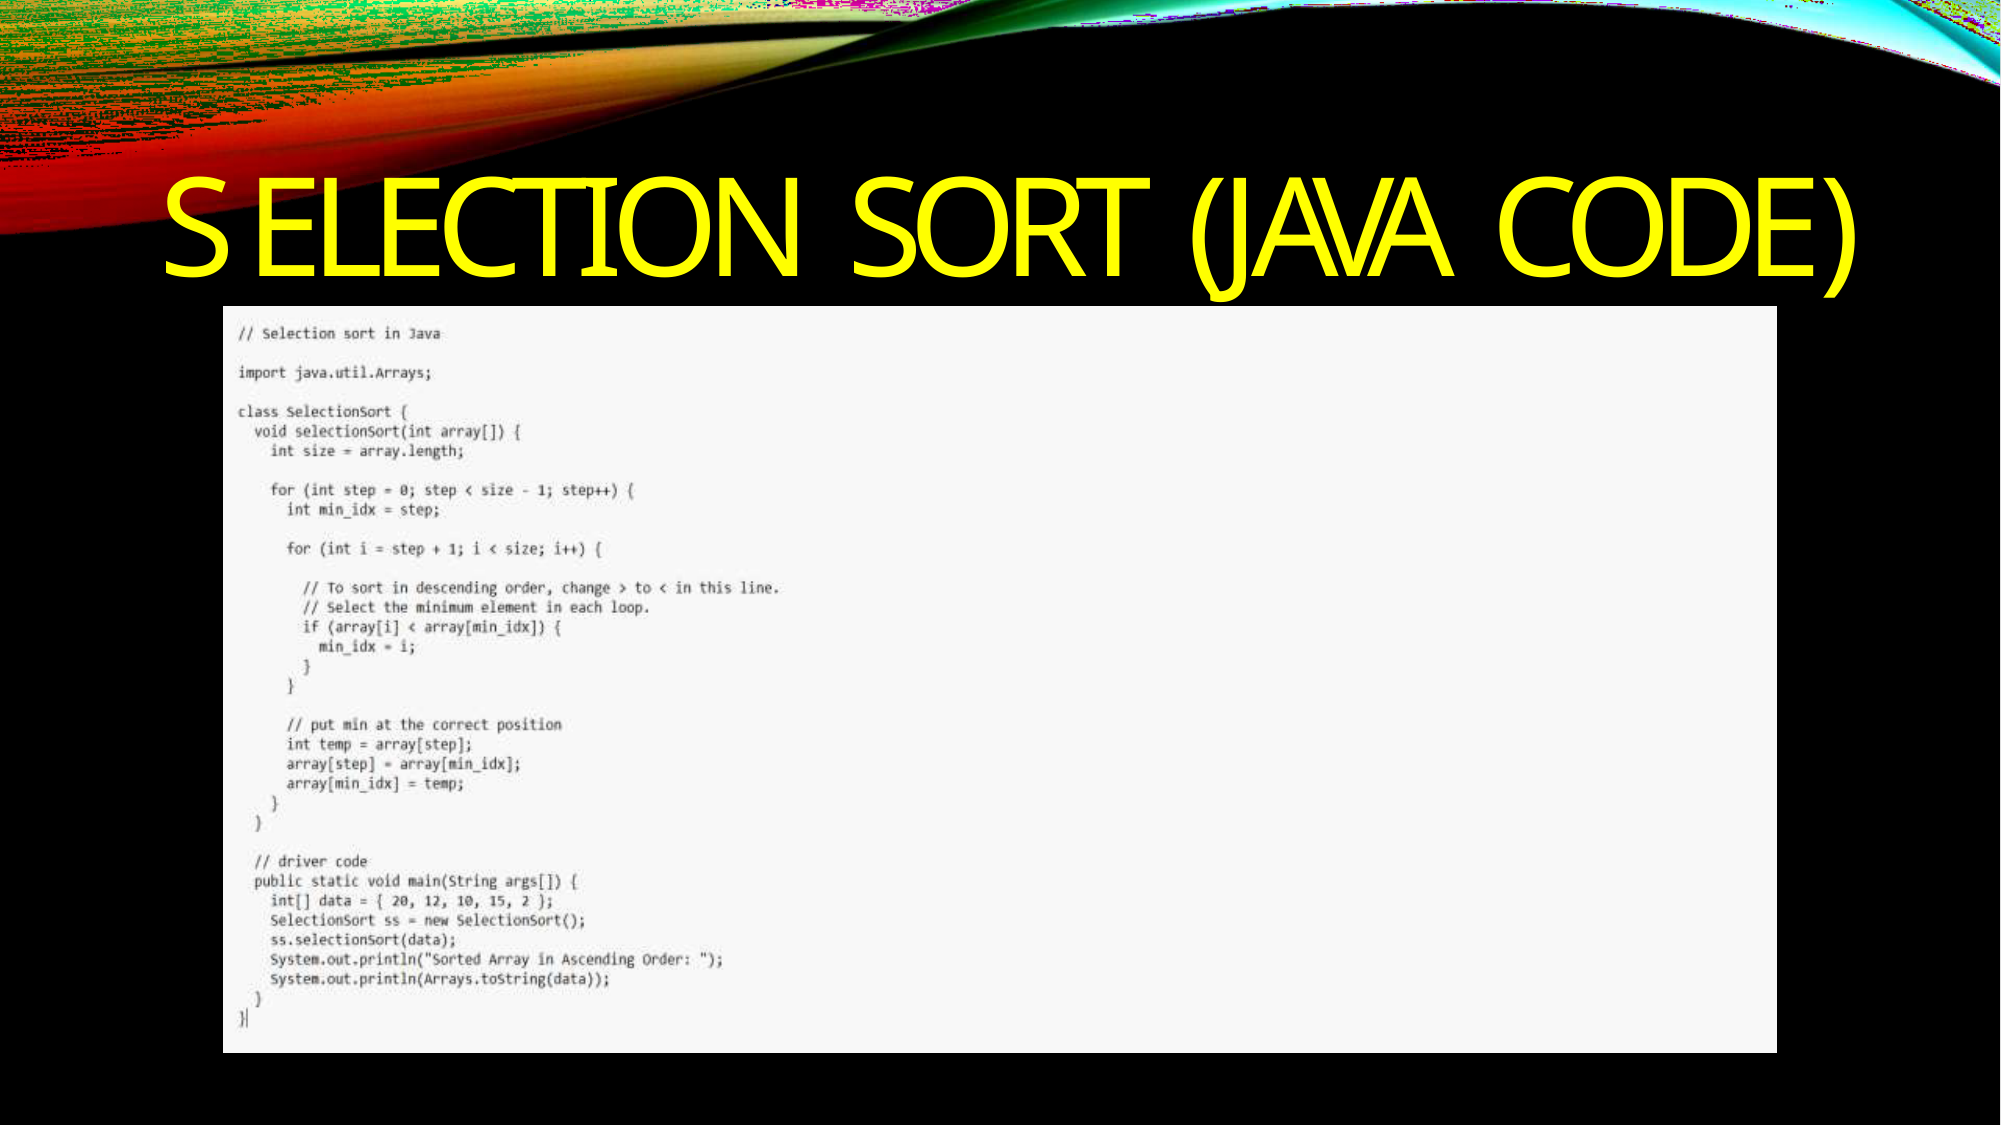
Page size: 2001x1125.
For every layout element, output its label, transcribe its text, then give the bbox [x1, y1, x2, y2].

picture [223, 305, 1777, 1053]
title S E L E C T I O N S O R T ( J AVA C O D E ) [12, 94, 1875, 327]
picture [0, 0, 2001, 237]
